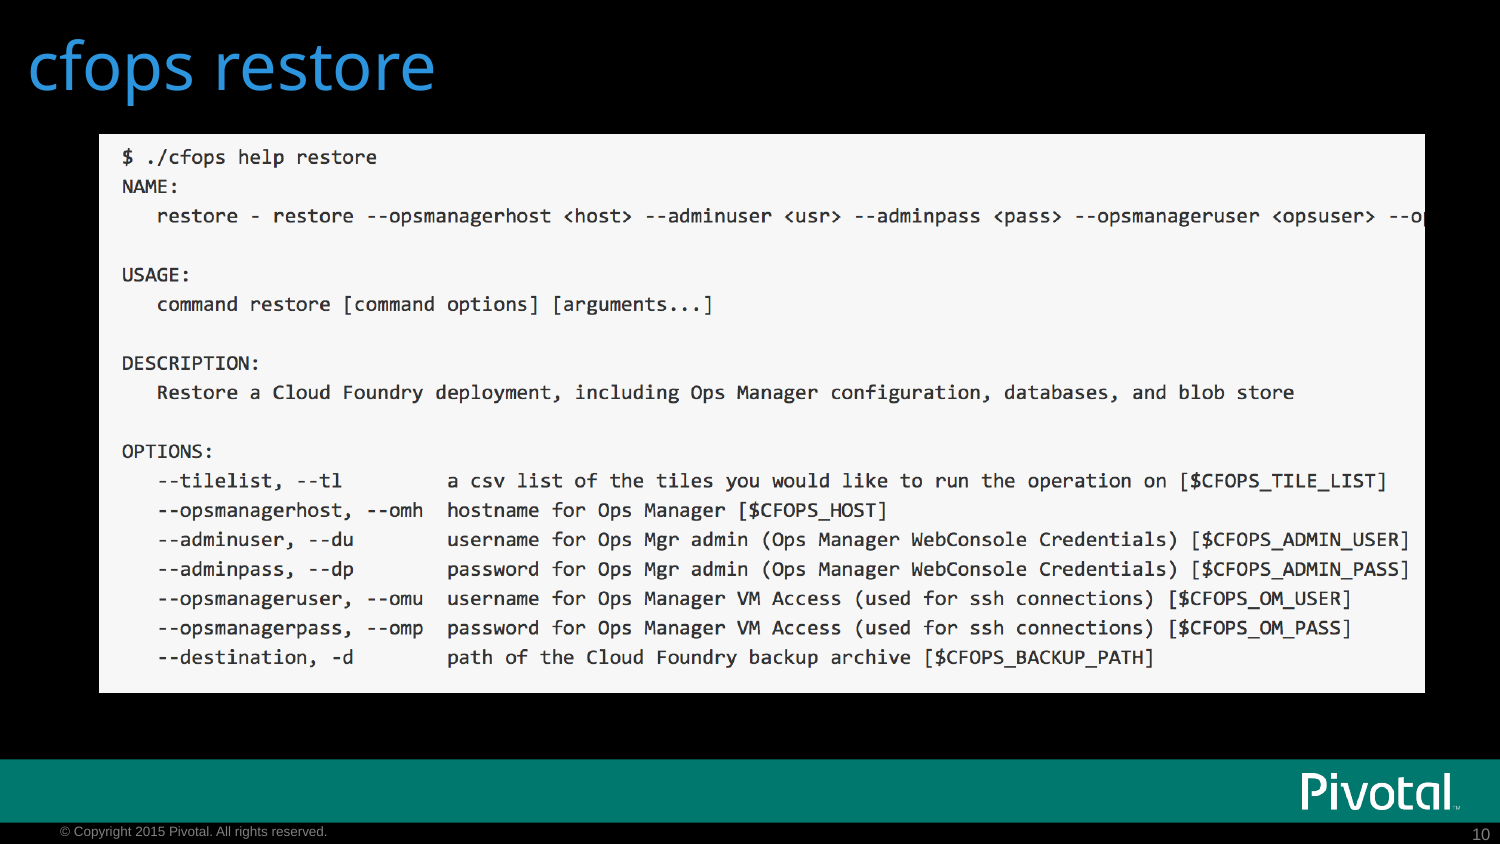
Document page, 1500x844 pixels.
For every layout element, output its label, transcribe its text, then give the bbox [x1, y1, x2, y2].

picture [1302, 773, 1460, 810]
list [99, 89, 1470, 693]
title cfops restore [12, 15, 1393, 92]
